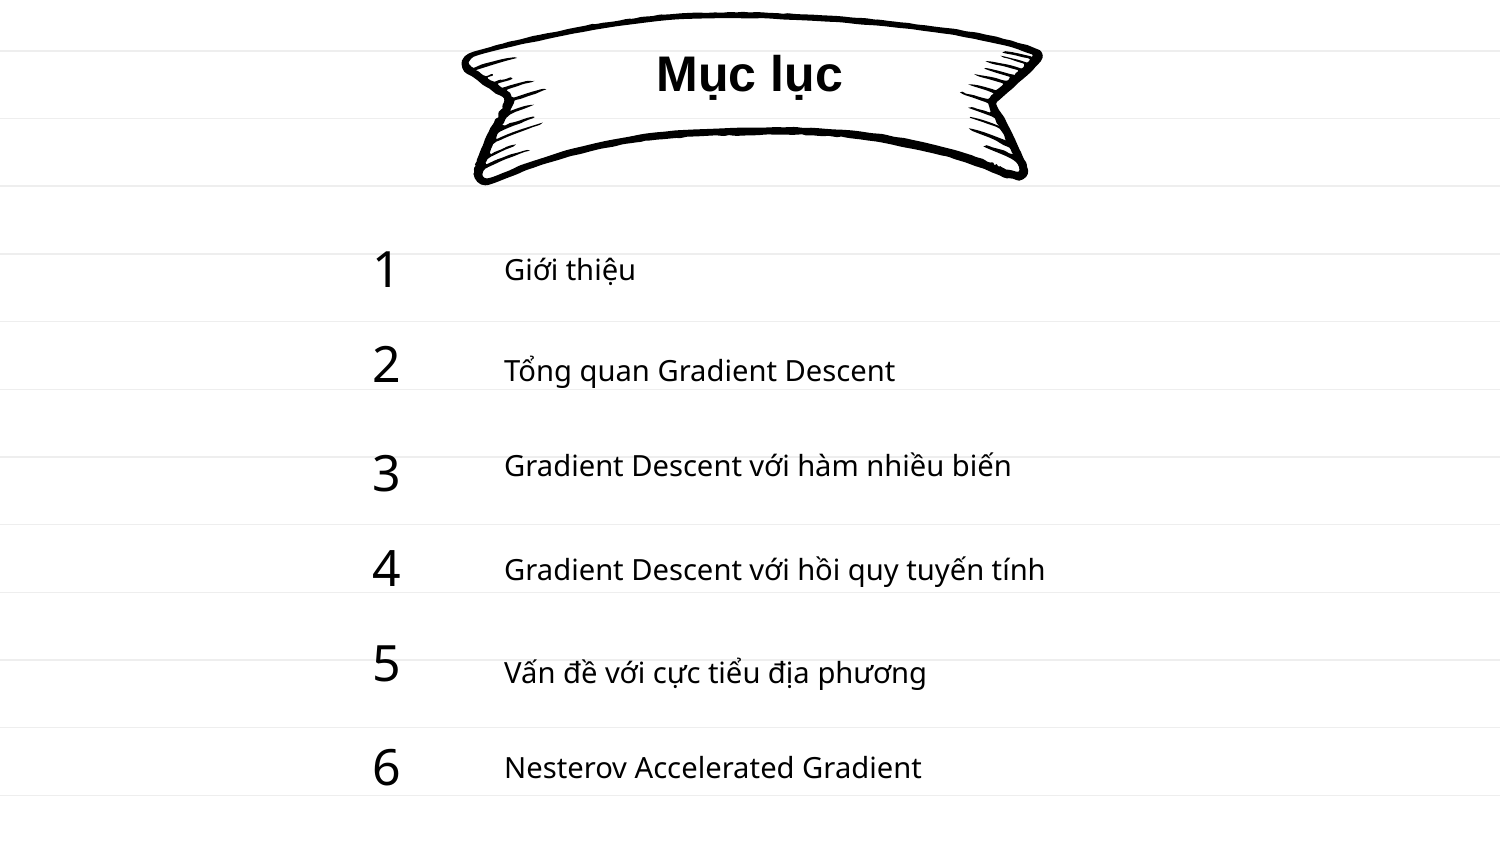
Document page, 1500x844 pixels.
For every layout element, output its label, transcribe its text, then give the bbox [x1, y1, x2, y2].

text_box Gradient Descent với hàm nhiều biến [489, 432, 1168, 494]
text_box 2 [310, 315, 464, 410]
subtitle Giới thiệu [489, 236, 735, 297]
text_box 3 [310, 424, 464, 519]
text_box Tổng quan Gradient Descent [489, 337, 985, 398]
text_box Vấn đề với cực tiểu địa phương [489, 639, 1168, 701]
text_box 5 [310, 613, 464, 709]
text_box 6 [310, 717, 464, 813]
text_box Nesterov Accelerated Gradient [489, 734, 1168, 796]
title 1 [310, 220, 464, 315]
text_box [461, 11, 1043, 186]
text_box 4 [310, 519, 464, 613]
text_box Gradient Descent với hồi quy tuyến tính [489, 536, 1168, 597]
title Mục lục [51, 0, 1449, 117]
